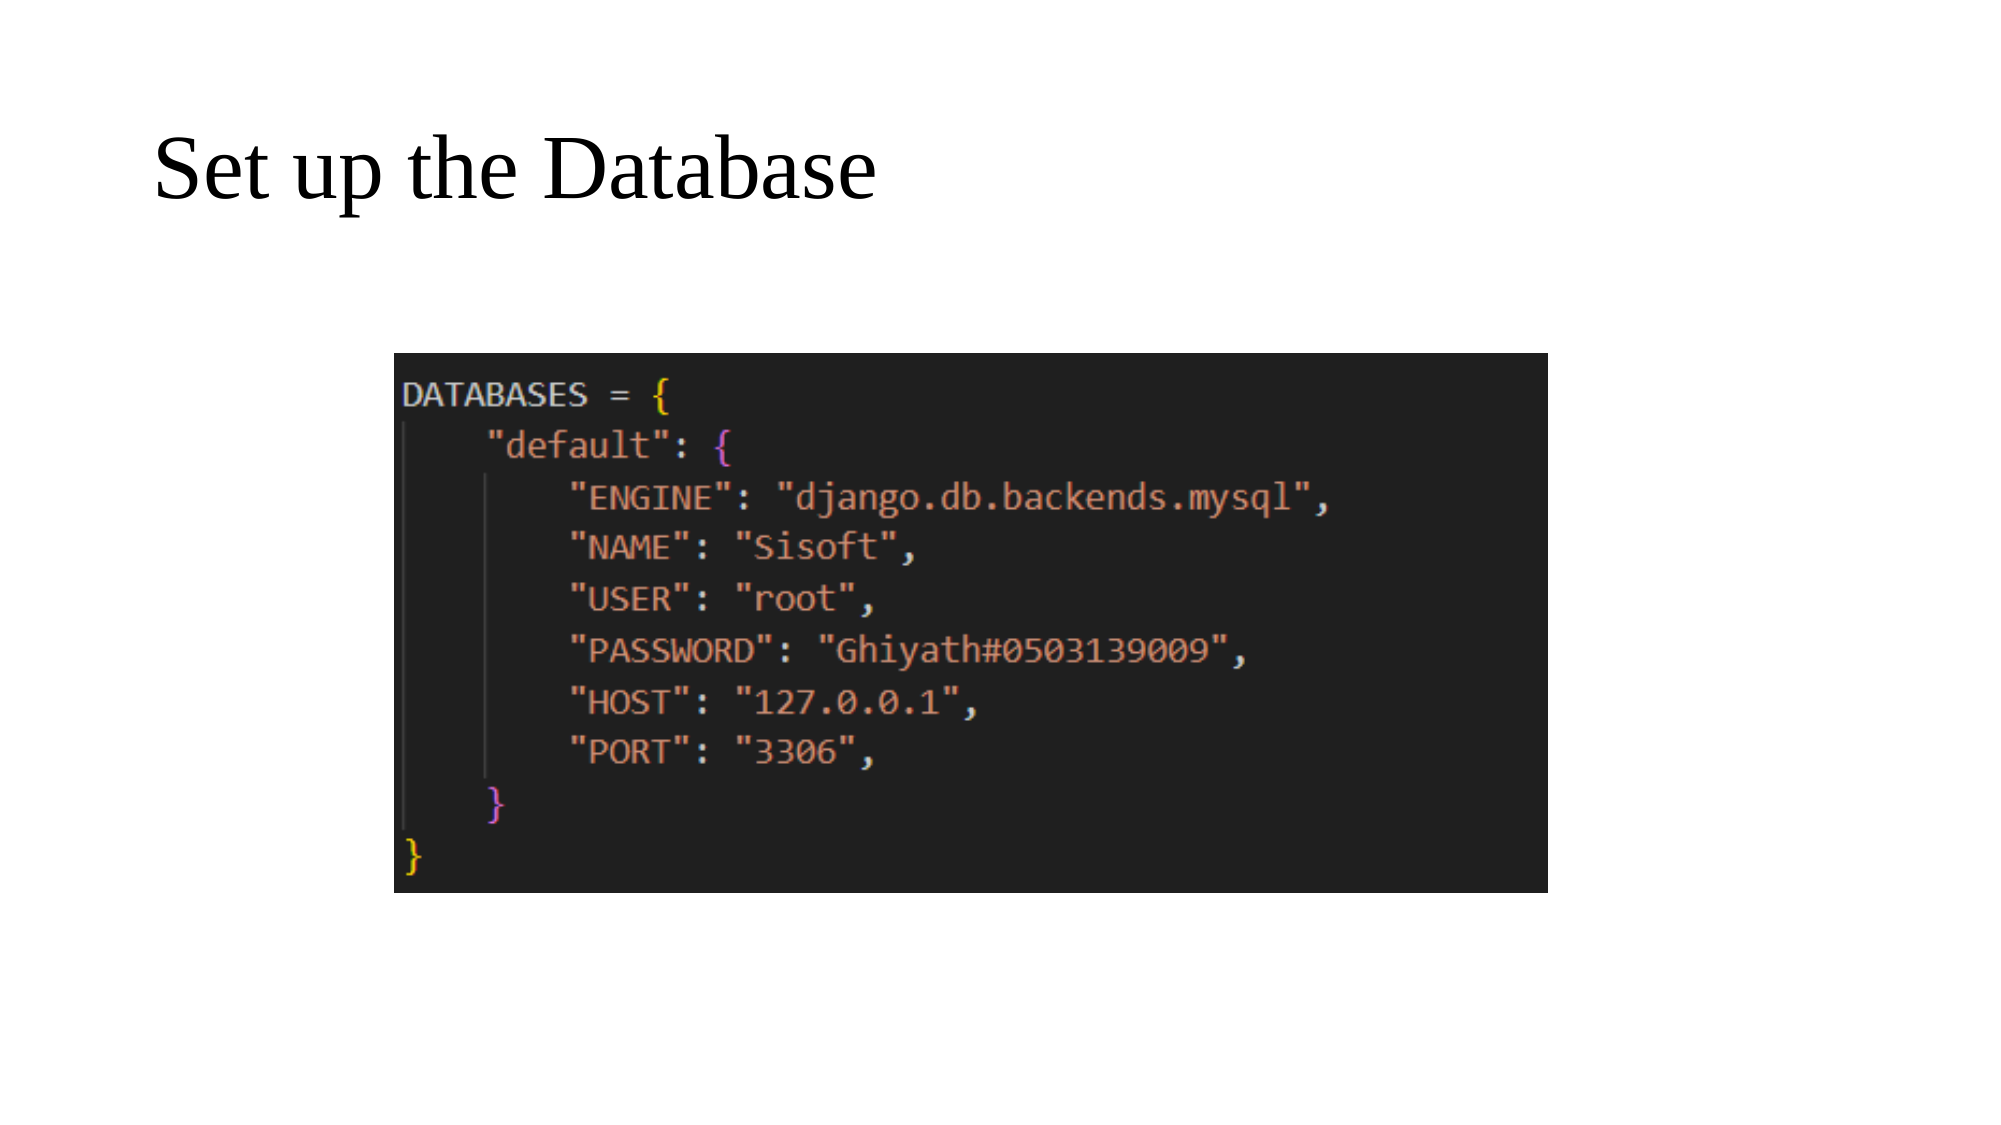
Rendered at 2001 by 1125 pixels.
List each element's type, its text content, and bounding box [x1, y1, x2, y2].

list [394, 353, 1548, 894]
title Set up the Database [137, 59, 1863, 278]
